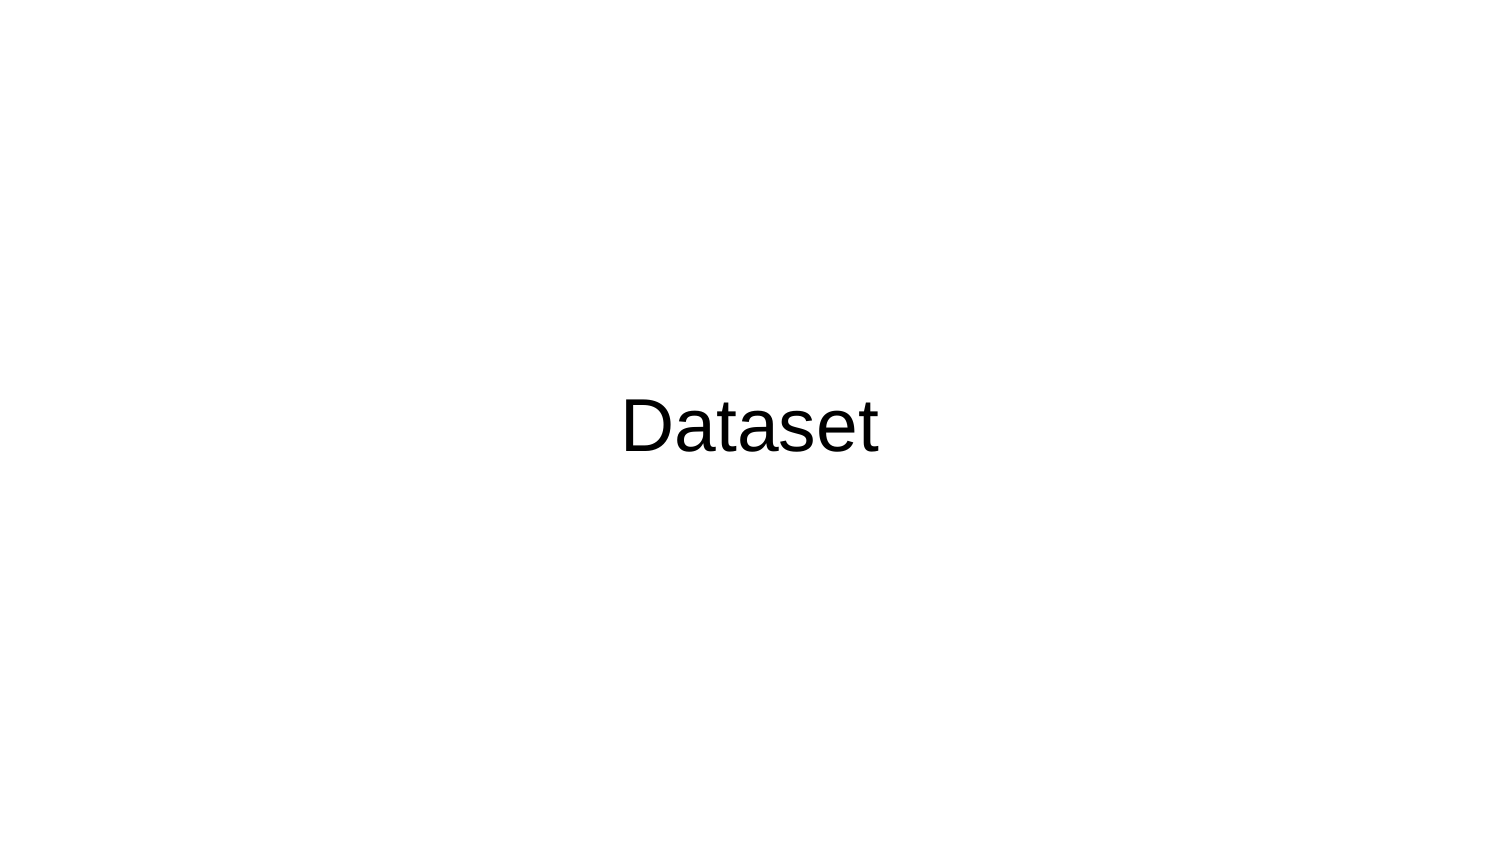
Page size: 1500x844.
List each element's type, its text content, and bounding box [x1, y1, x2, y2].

title Dataset [51, 352, 1449, 491]
